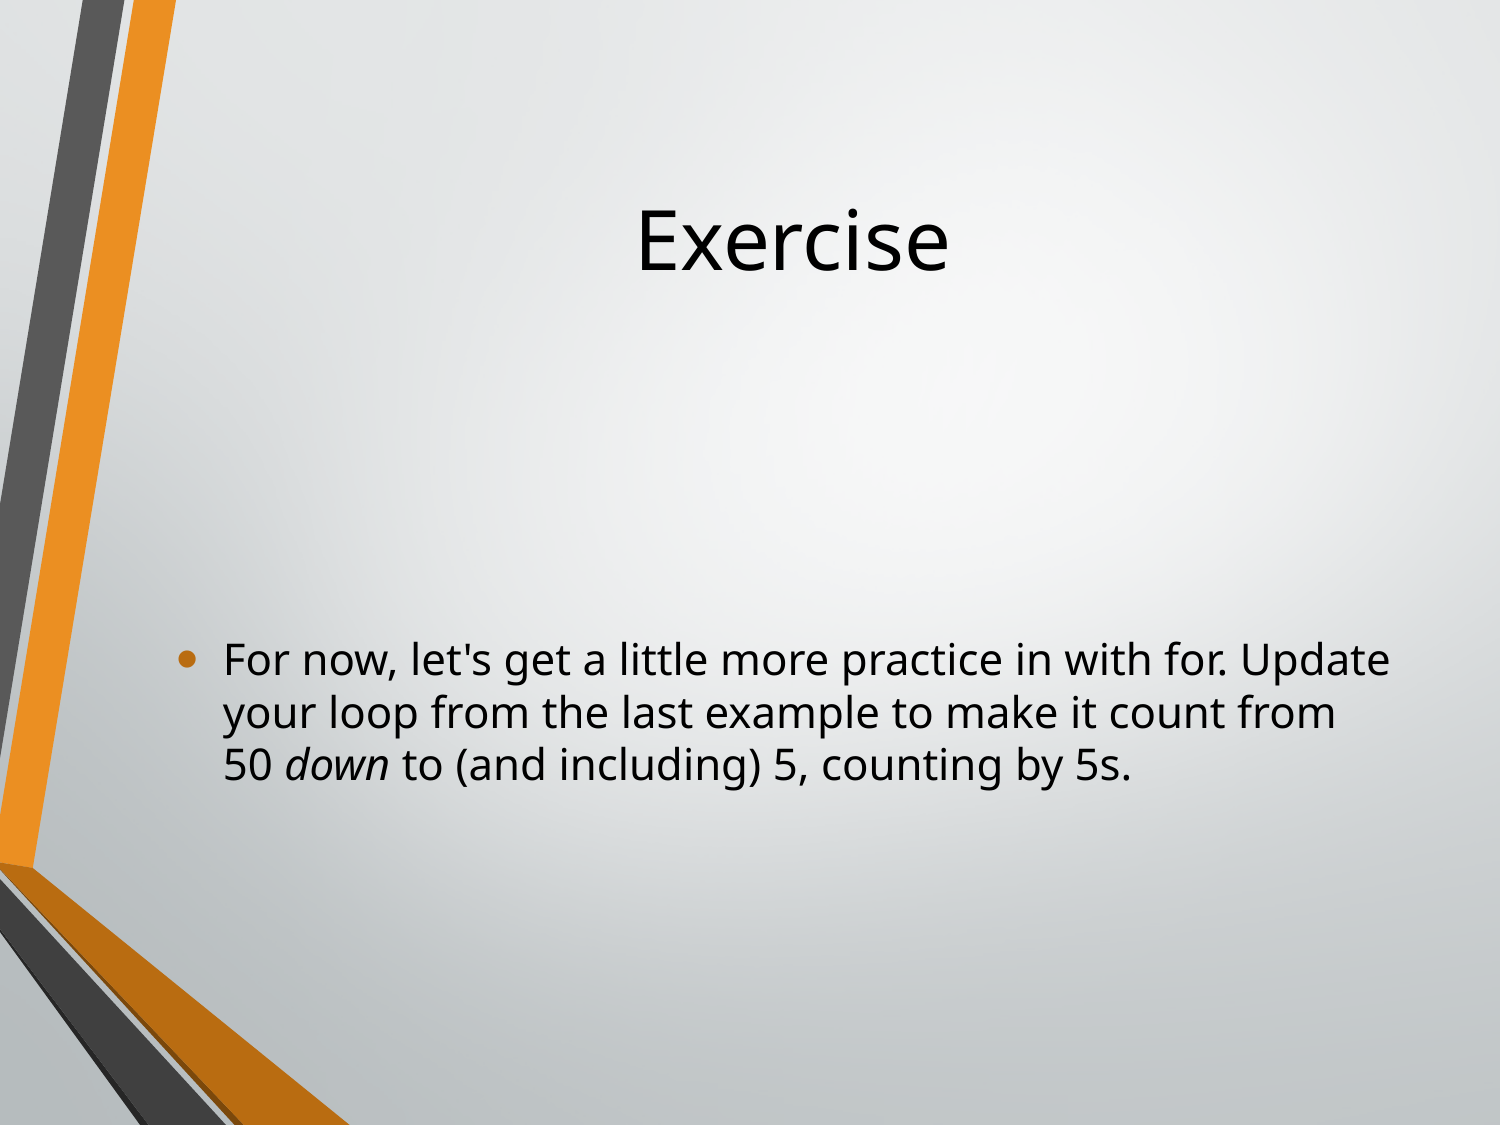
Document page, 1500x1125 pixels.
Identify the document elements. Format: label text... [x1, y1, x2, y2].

list For now, let's get a little more practice in with for. Update your loop from the last example to make it count from 50 down to (and including) 5, counting by 5s. [161, 437, 1425, 985]
title Exercise [161, 75, 1425, 400]
